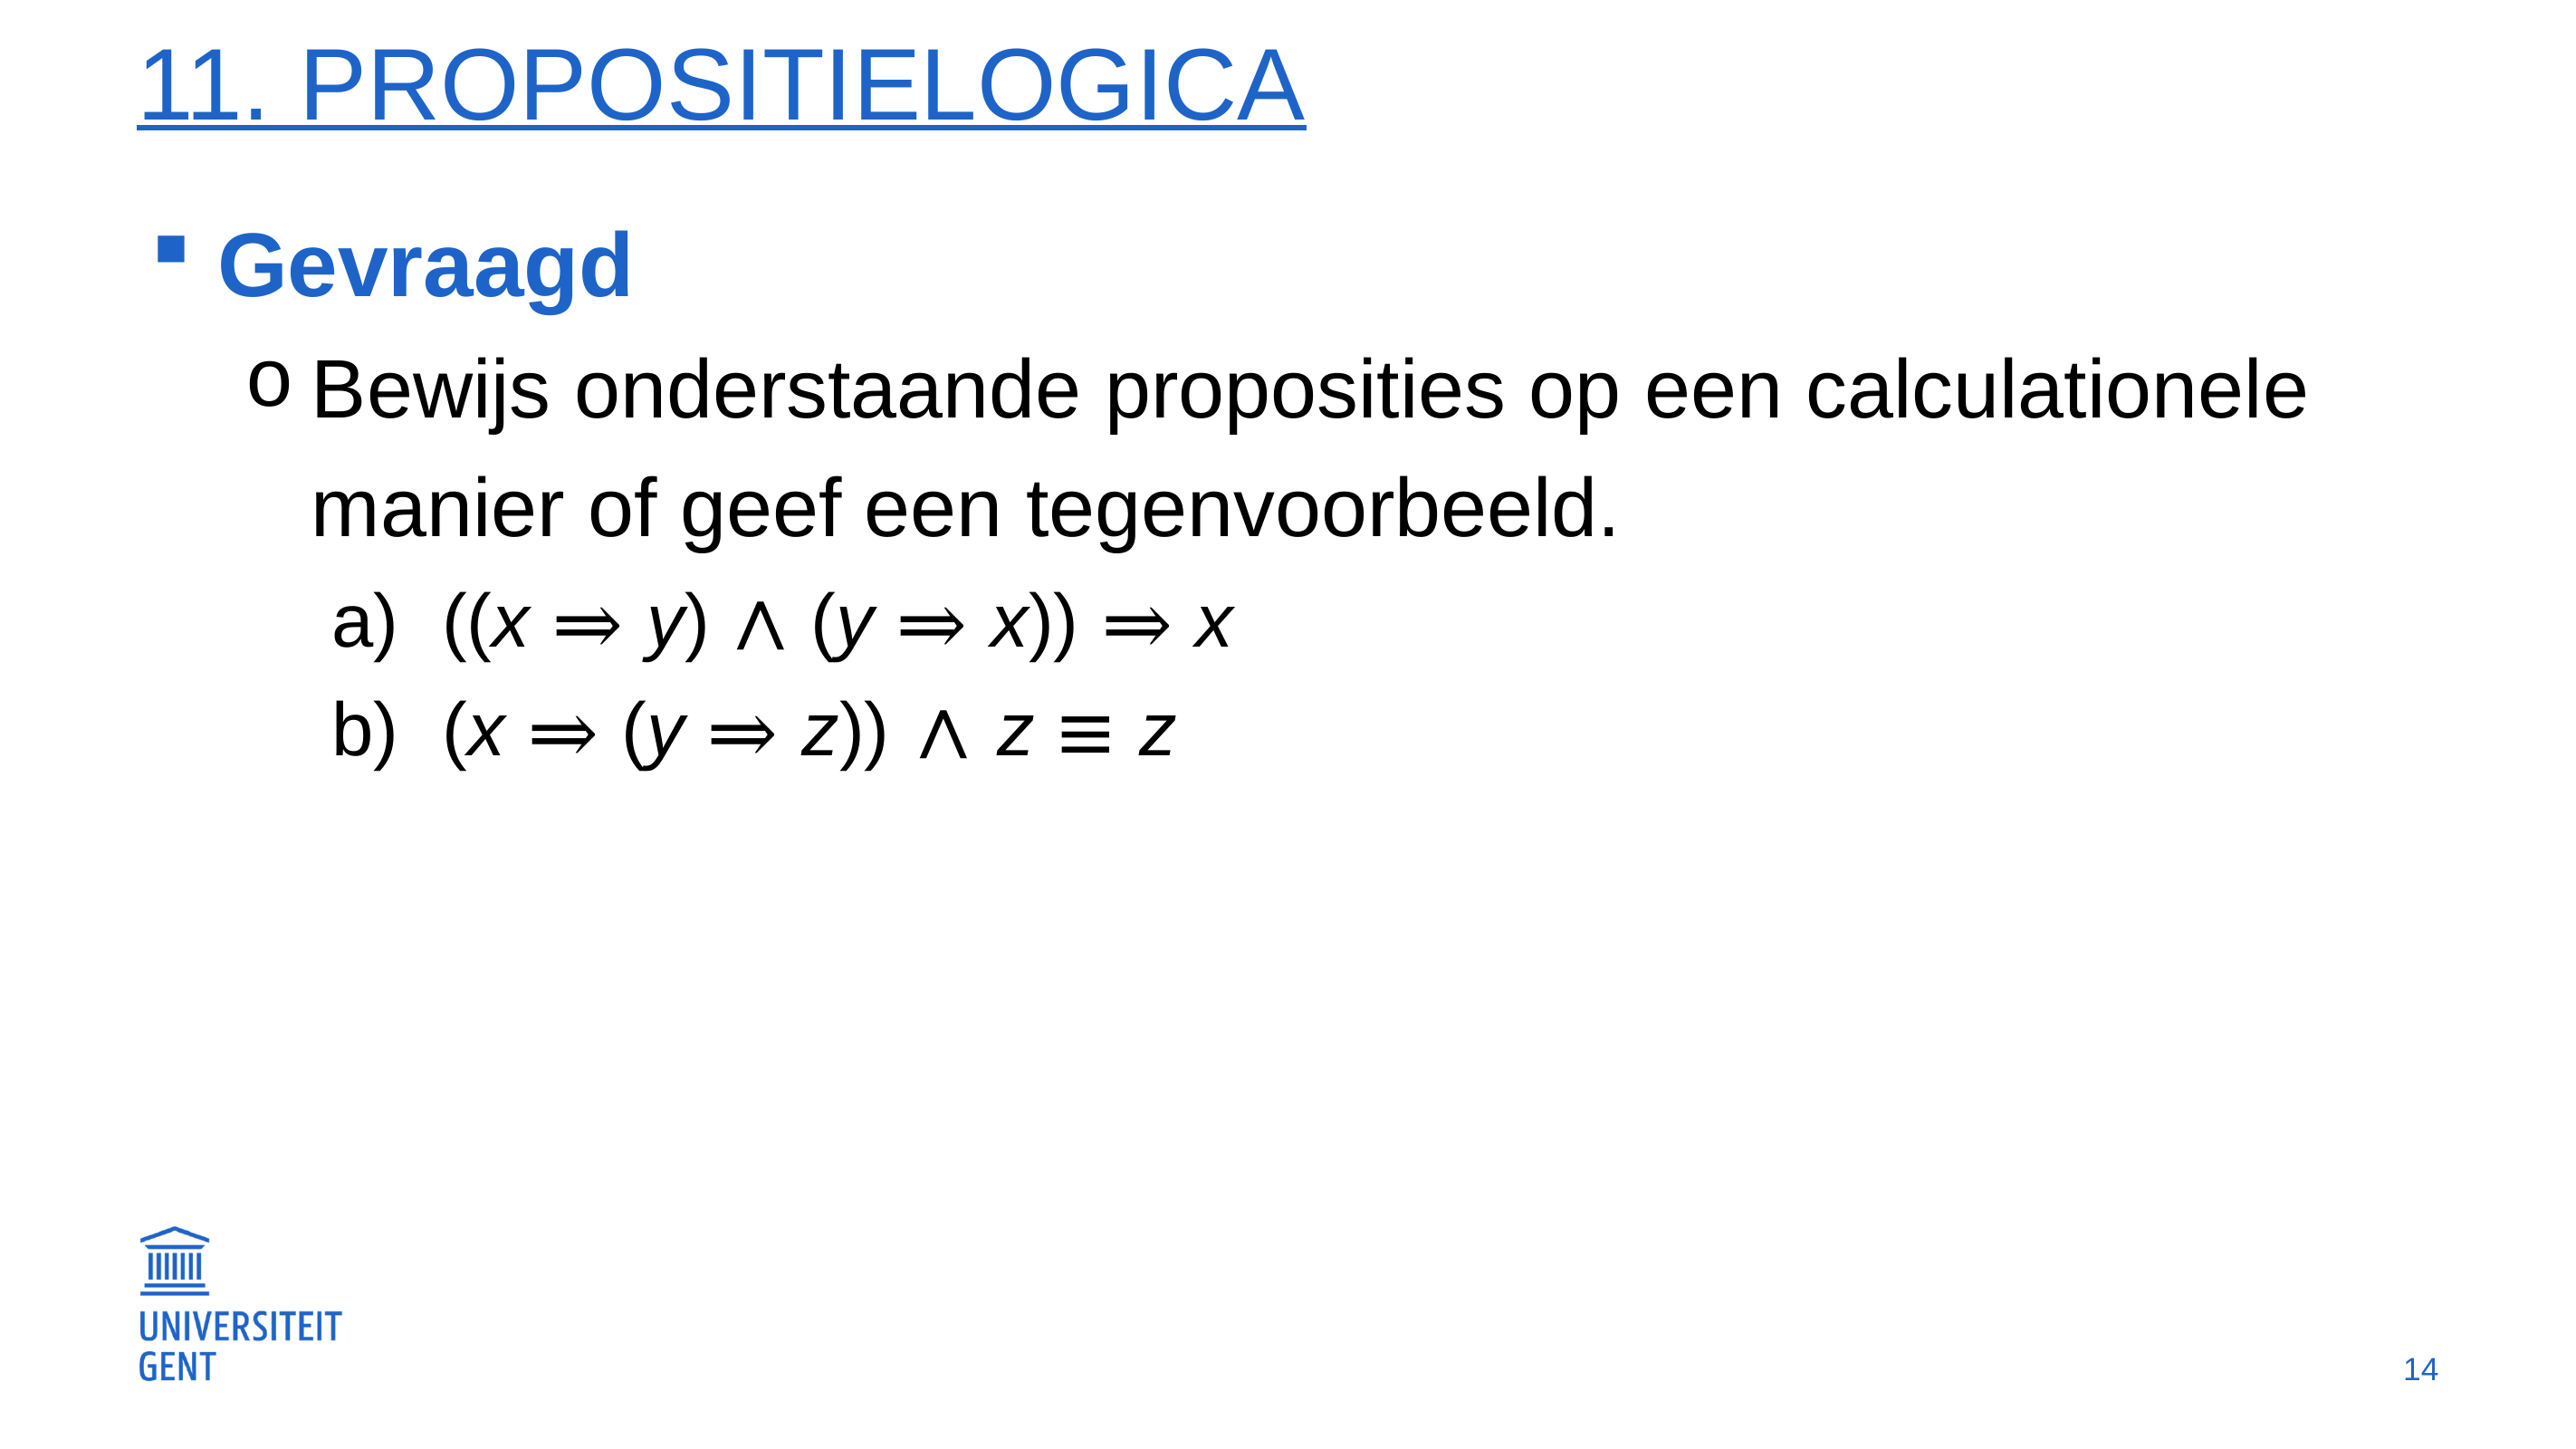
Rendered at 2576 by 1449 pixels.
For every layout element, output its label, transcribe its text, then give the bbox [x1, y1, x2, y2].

list Gevraagd Bewijs onderstaande proposities op een calculationele manier of geef een tegenvoorbeeld. ((x ⇒ y) ∧ (y ⇒ x)) ⇒ x (x ⇒ (y ⇒ z)) ∧ z ≡ z [124, 177, 2456, 1173]
picture [72, 1174, 415, 1449]
title 11. Propositielogica [123, 20, 2456, 149]
slide_number 14 [2315, 1329, 2453, 1407]
